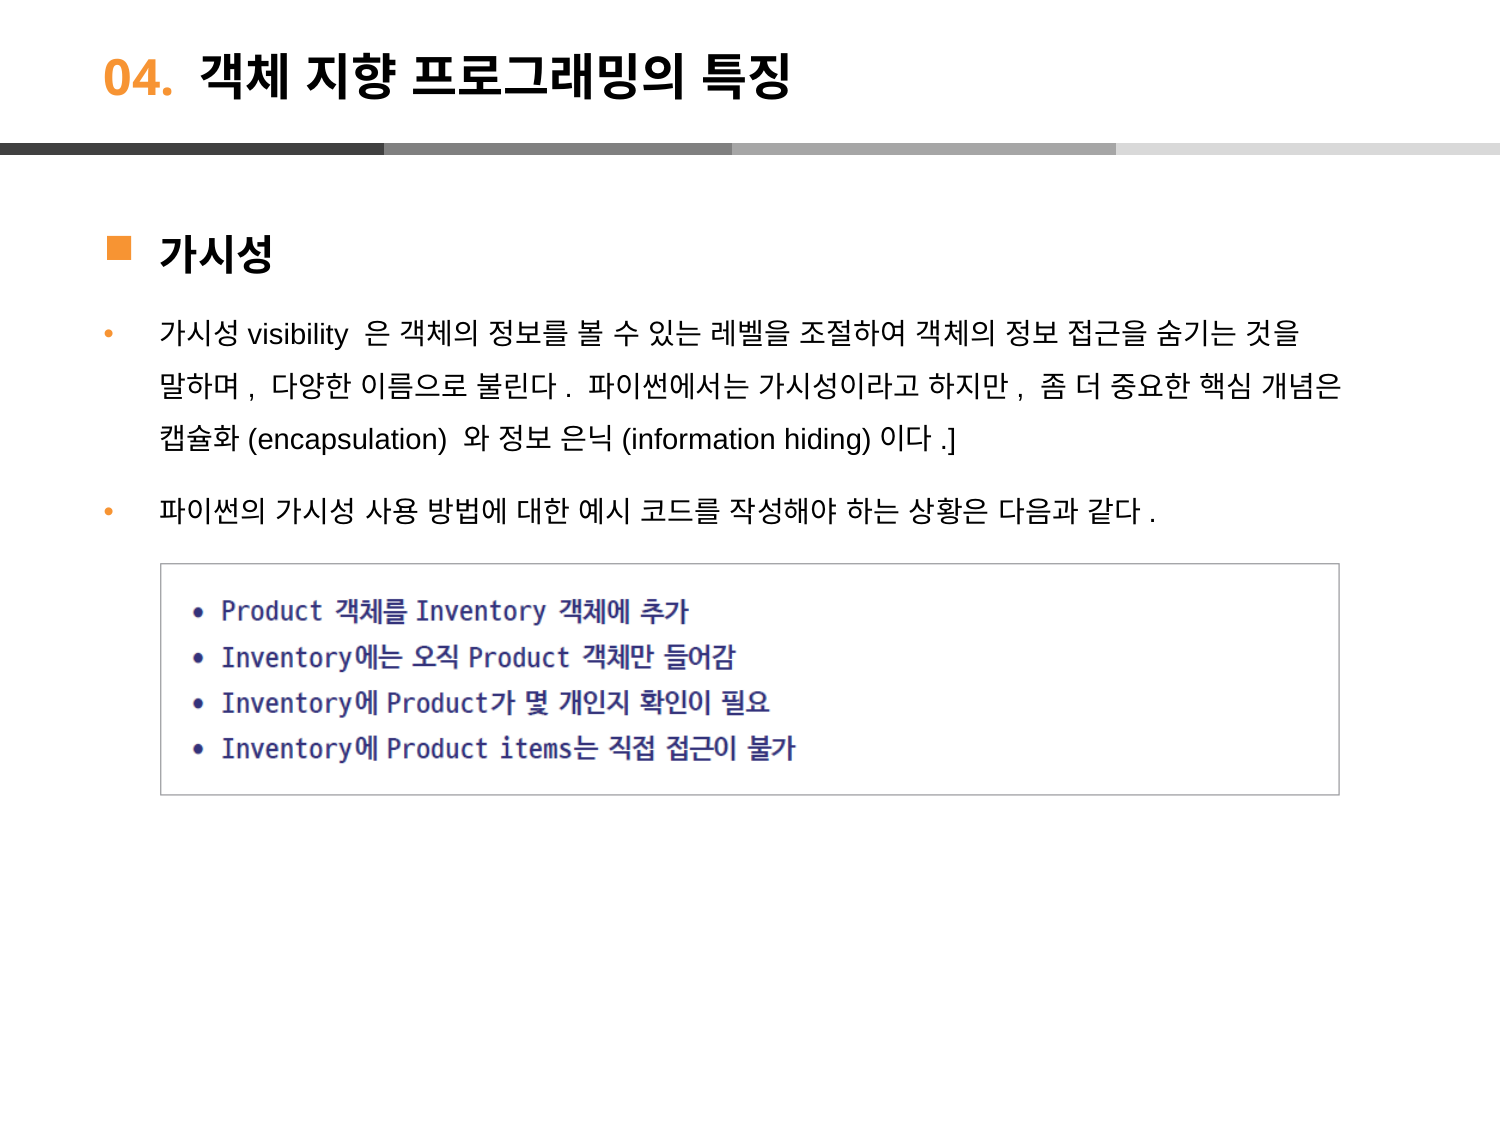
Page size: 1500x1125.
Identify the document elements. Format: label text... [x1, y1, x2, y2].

list 가시성 [88, 196, 1436, 386]
picture [159, 562, 1341, 799]
title 04. 객체 지향 프로그래밍의 특징 [88, 30, 1211, 121]
text_box 가시성visibility 은 객체의 정보를 볼 수 있는 레벨을 조절하여 객체의 정보 접근을 숨기는 것을 말하며, 다양한 이름으로 불린다. 파이썬에서는 가시성이라고 하지만, 좀 더 중요한 핵심 개념은 캡슐화(encapsulation) 와 정보 은닉(information hiding)이다.] 파이썬의 가시성 사용 방법에 대한 예시 코드를 작성해야 하는 상황은 다음과 같다. [88, 290, 1365, 480]
